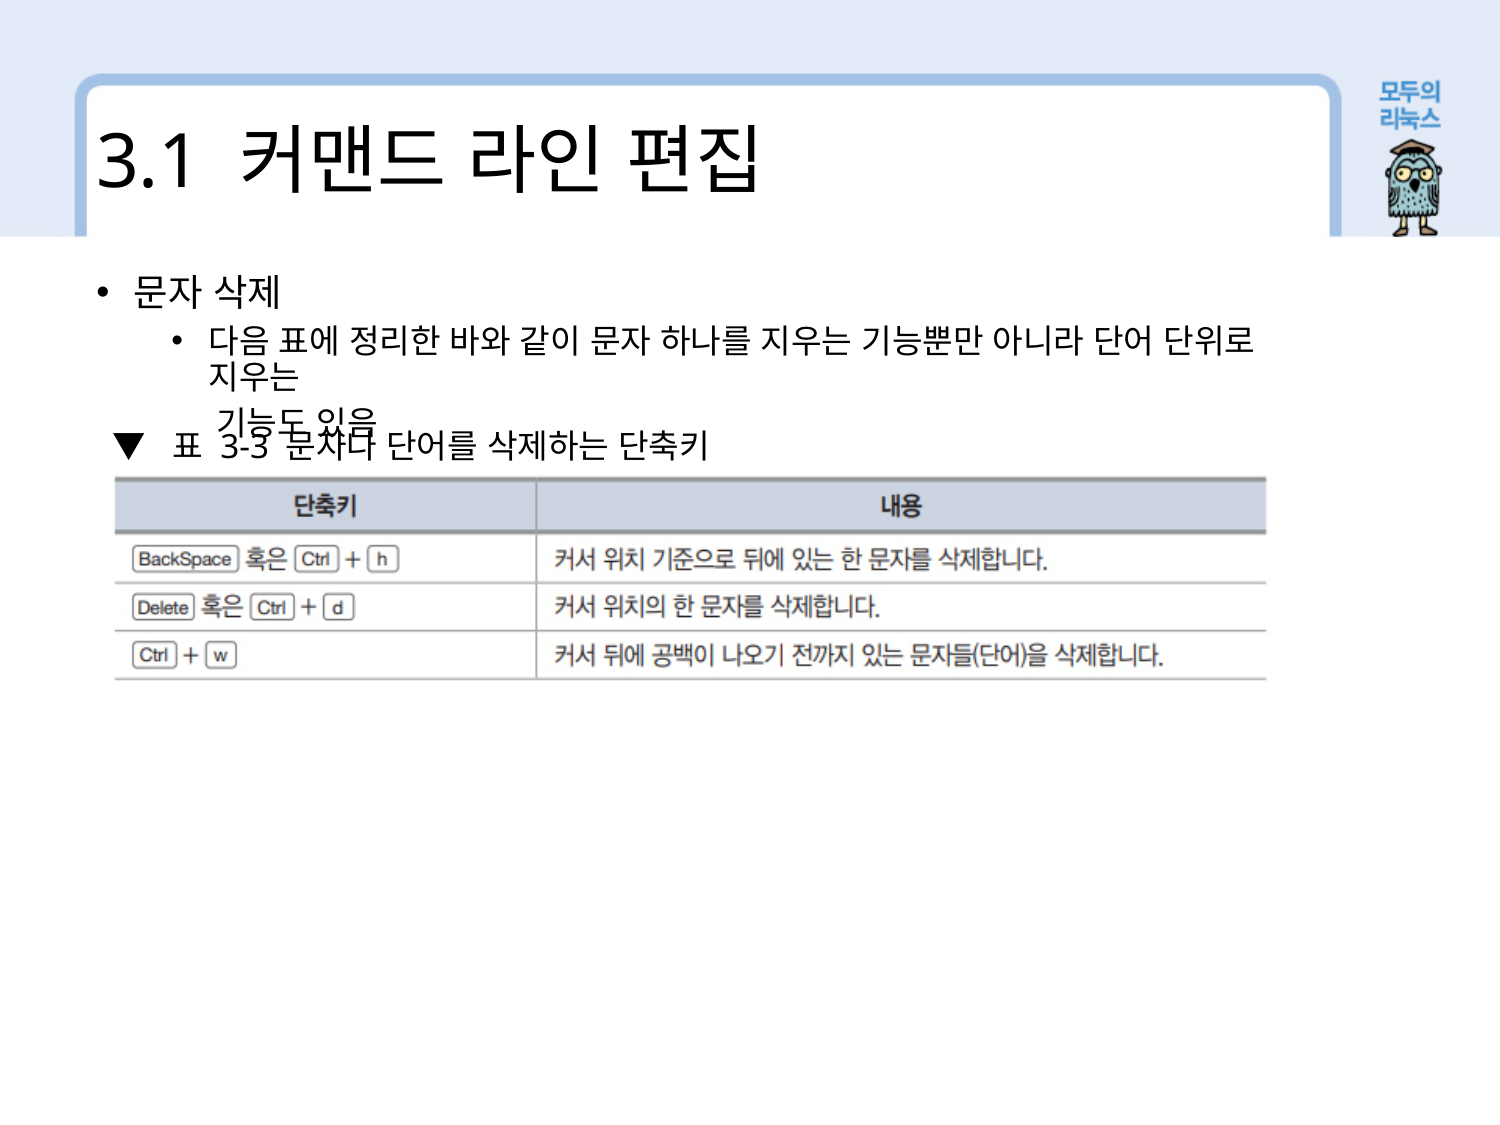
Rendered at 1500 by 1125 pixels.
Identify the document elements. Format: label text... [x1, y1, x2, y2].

text_box ▼ 표 3-3 문자나 단어를 삭제하는 단축키 [97, 417, 1424, 484]
text_box 3.1 커맨드 라인 편집 [81, 115, 1335, 221]
text_box 문자 삭제 다음 표에 정리한 바와 같이 문자 하나를 지우는 기능뿐만 아니라 단어 단위로 지우는 기능도 있음 [81, 266, 1360, 1024]
picture [0, 0, 1500, 1125]
